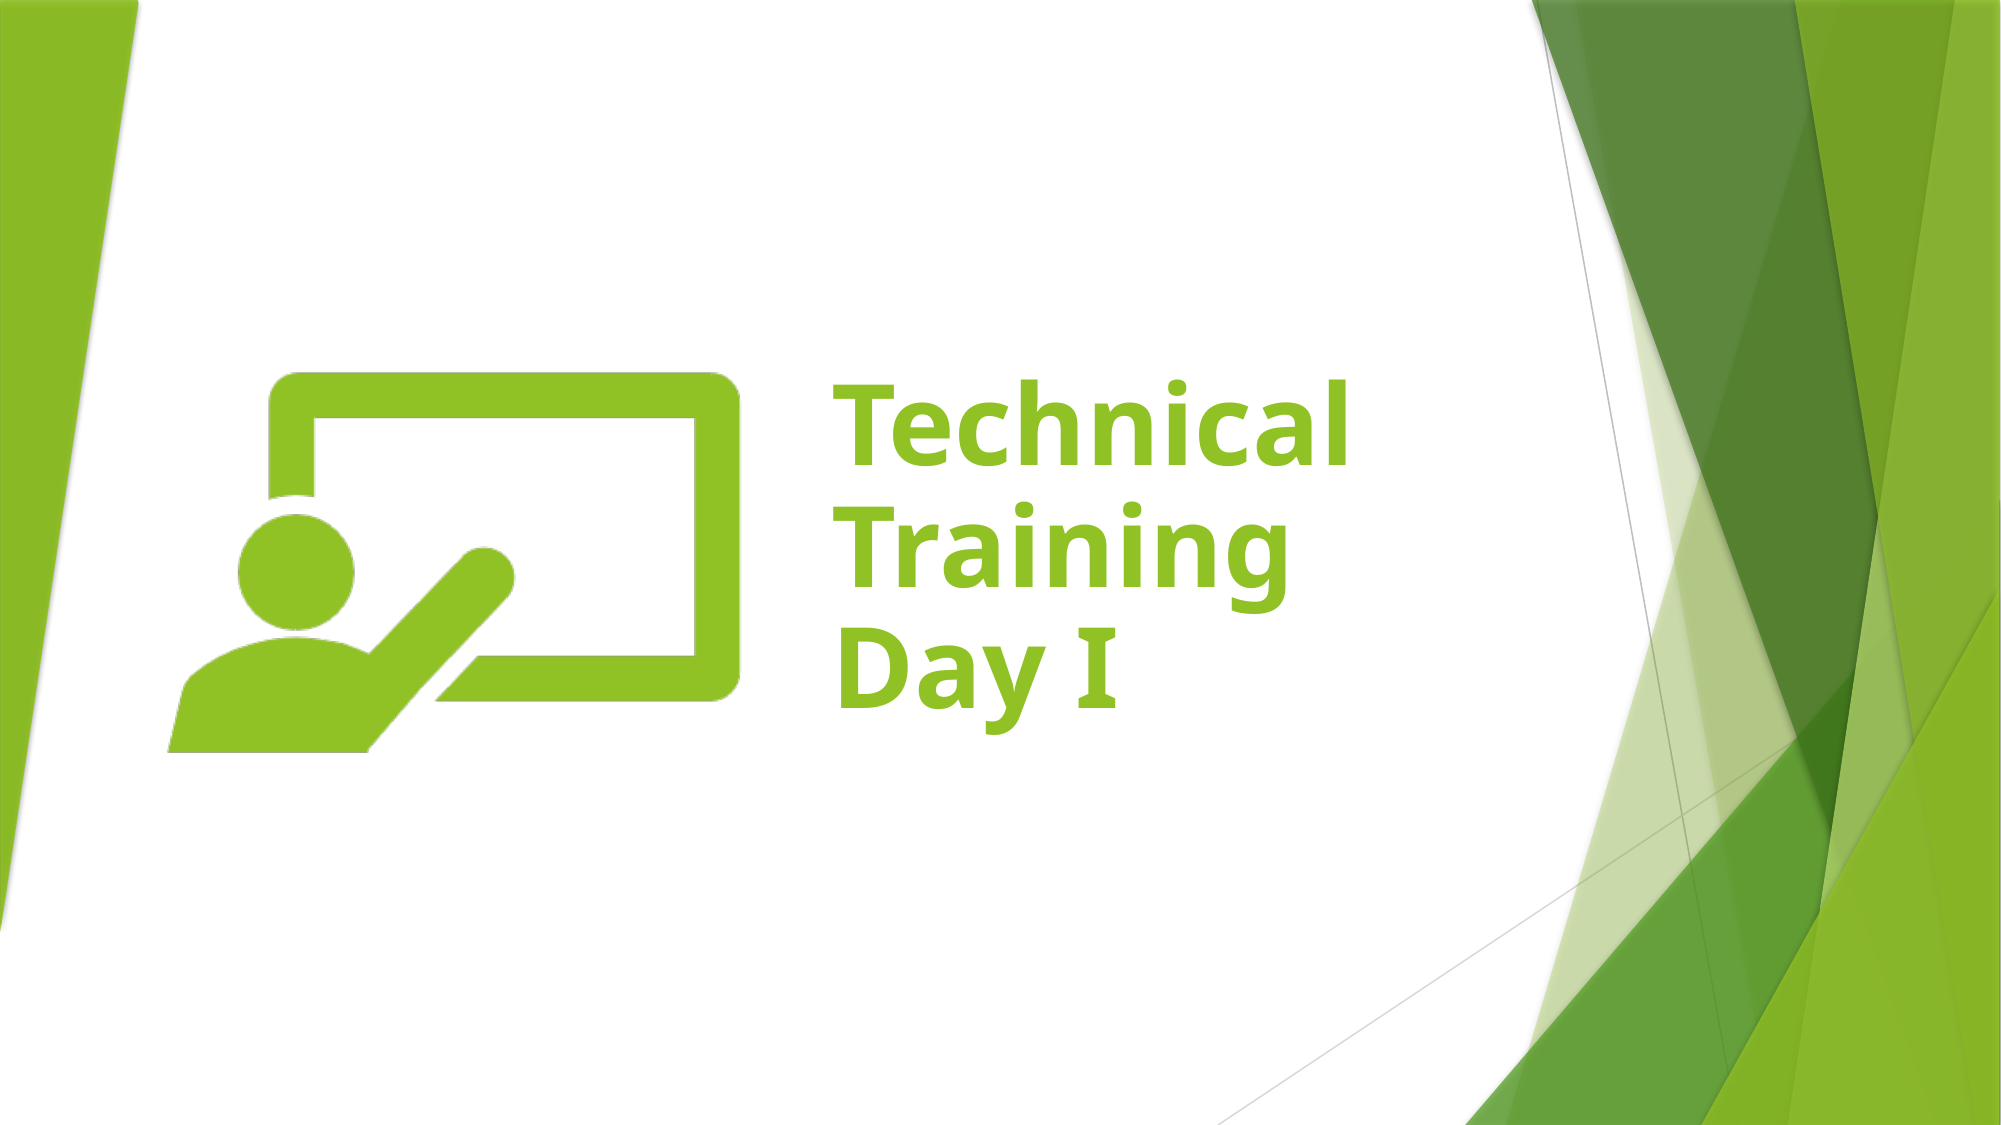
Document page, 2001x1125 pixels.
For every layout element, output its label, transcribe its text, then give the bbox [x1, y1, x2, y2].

text_box [0, 1, 140, 933]
picture [145, 253, 764, 873]
title Technical Training Day I [816, 207, 1522, 741]
